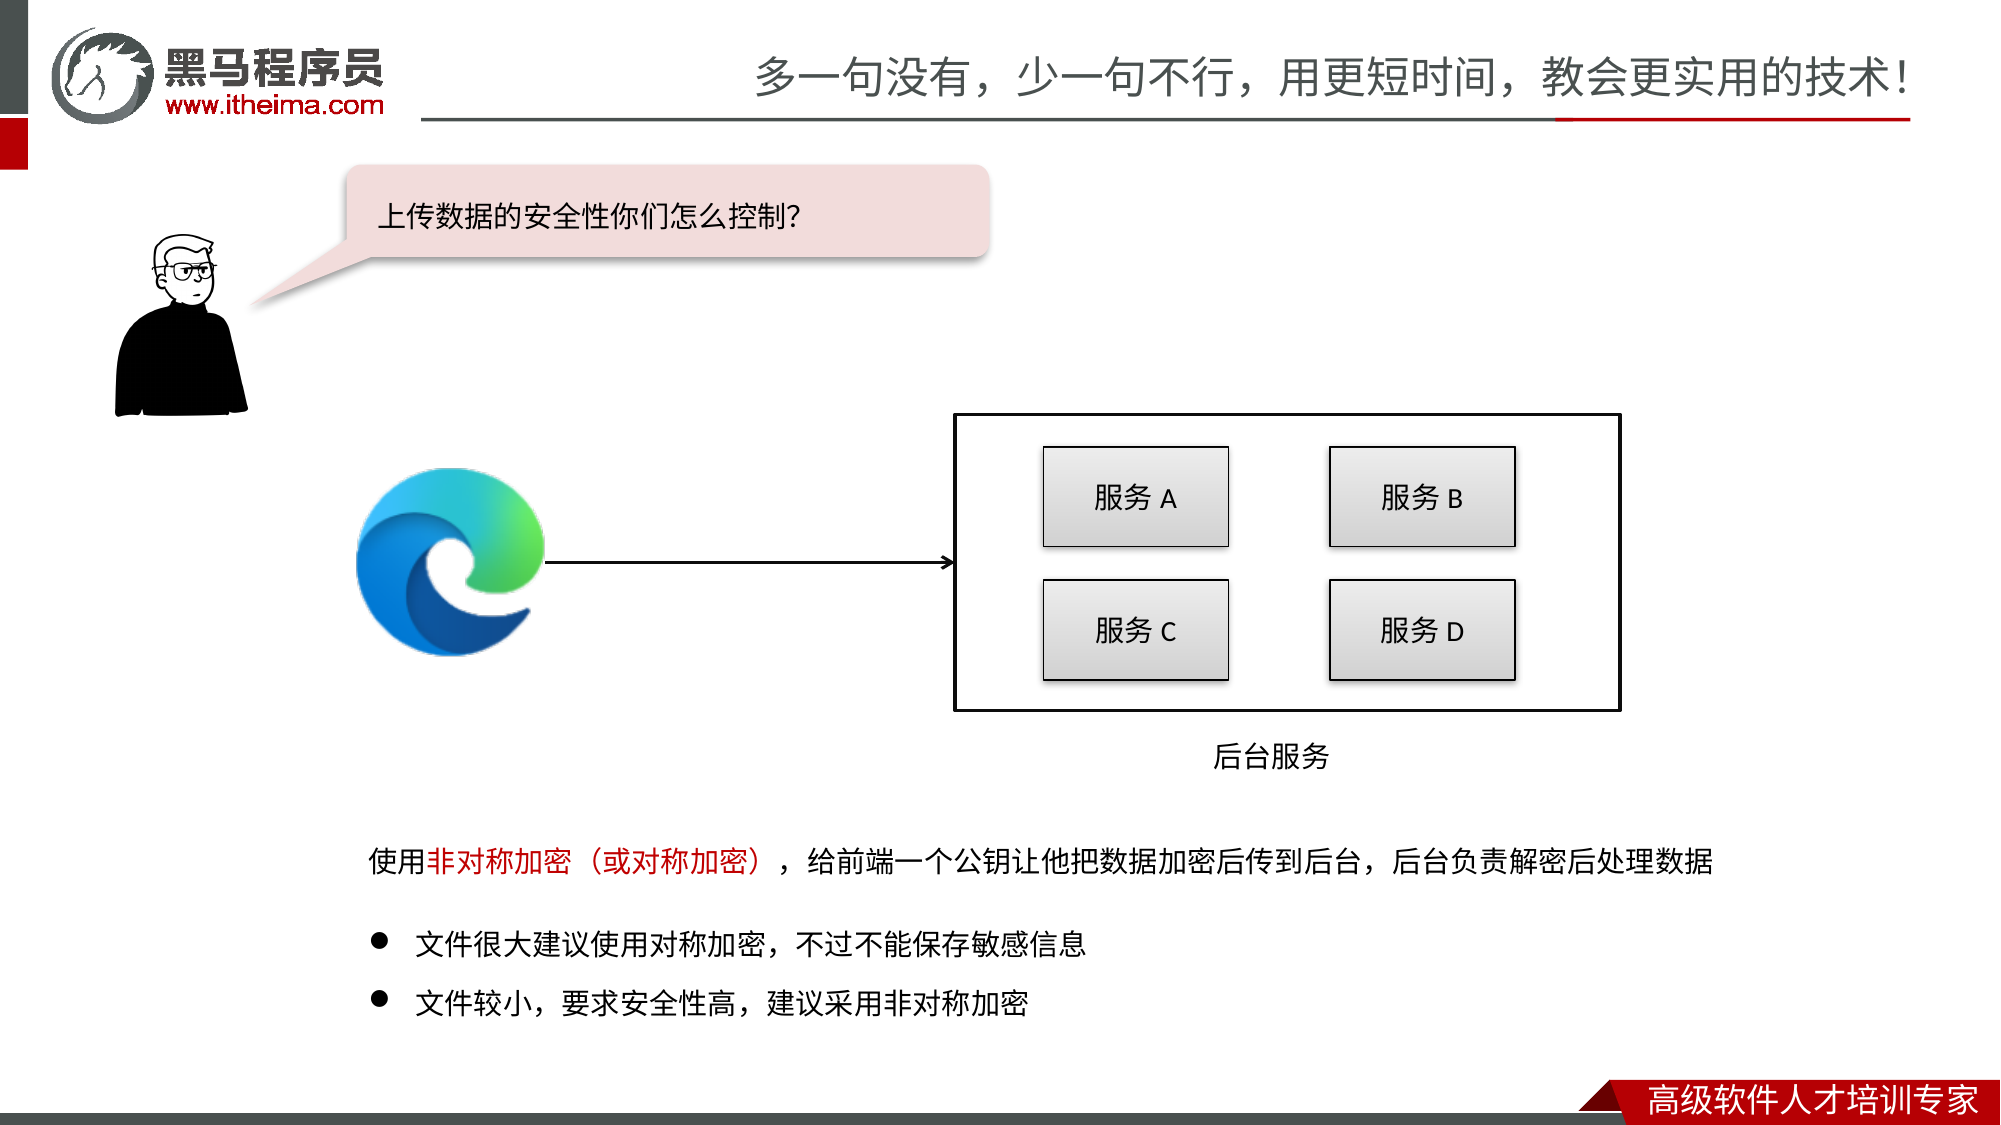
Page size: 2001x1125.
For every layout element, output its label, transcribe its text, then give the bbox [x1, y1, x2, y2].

text_box 文件很大建议使用对称加密，不过不能保存敏感信息 文件较小，要求安全性高，建议采用非对称加密 [353, 901, 1780, 1047]
text_box 使用非对称加密（或对称加密），给前端一个公钥让他把数据加密后传到后台，后台负责解密后处理数据 [353, 818, 1780, 901]
picture [355, 467, 546, 658]
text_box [249, 164, 1103, 306]
text_box 服务C [1043, 579, 1229, 681]
text_box 后台服务 [1198, 713, 1422, 797]
picture [50, 26, 384, 125]
text_box 服务A [1043, 446, 1229, 547]
text_box 服务B [1329, 446, 1516, 547]
text_box 服务D [1329, 579, 1516, 681]
picture [110, 228, 253, 421]
text_box [953, 412, 1622, 713]
